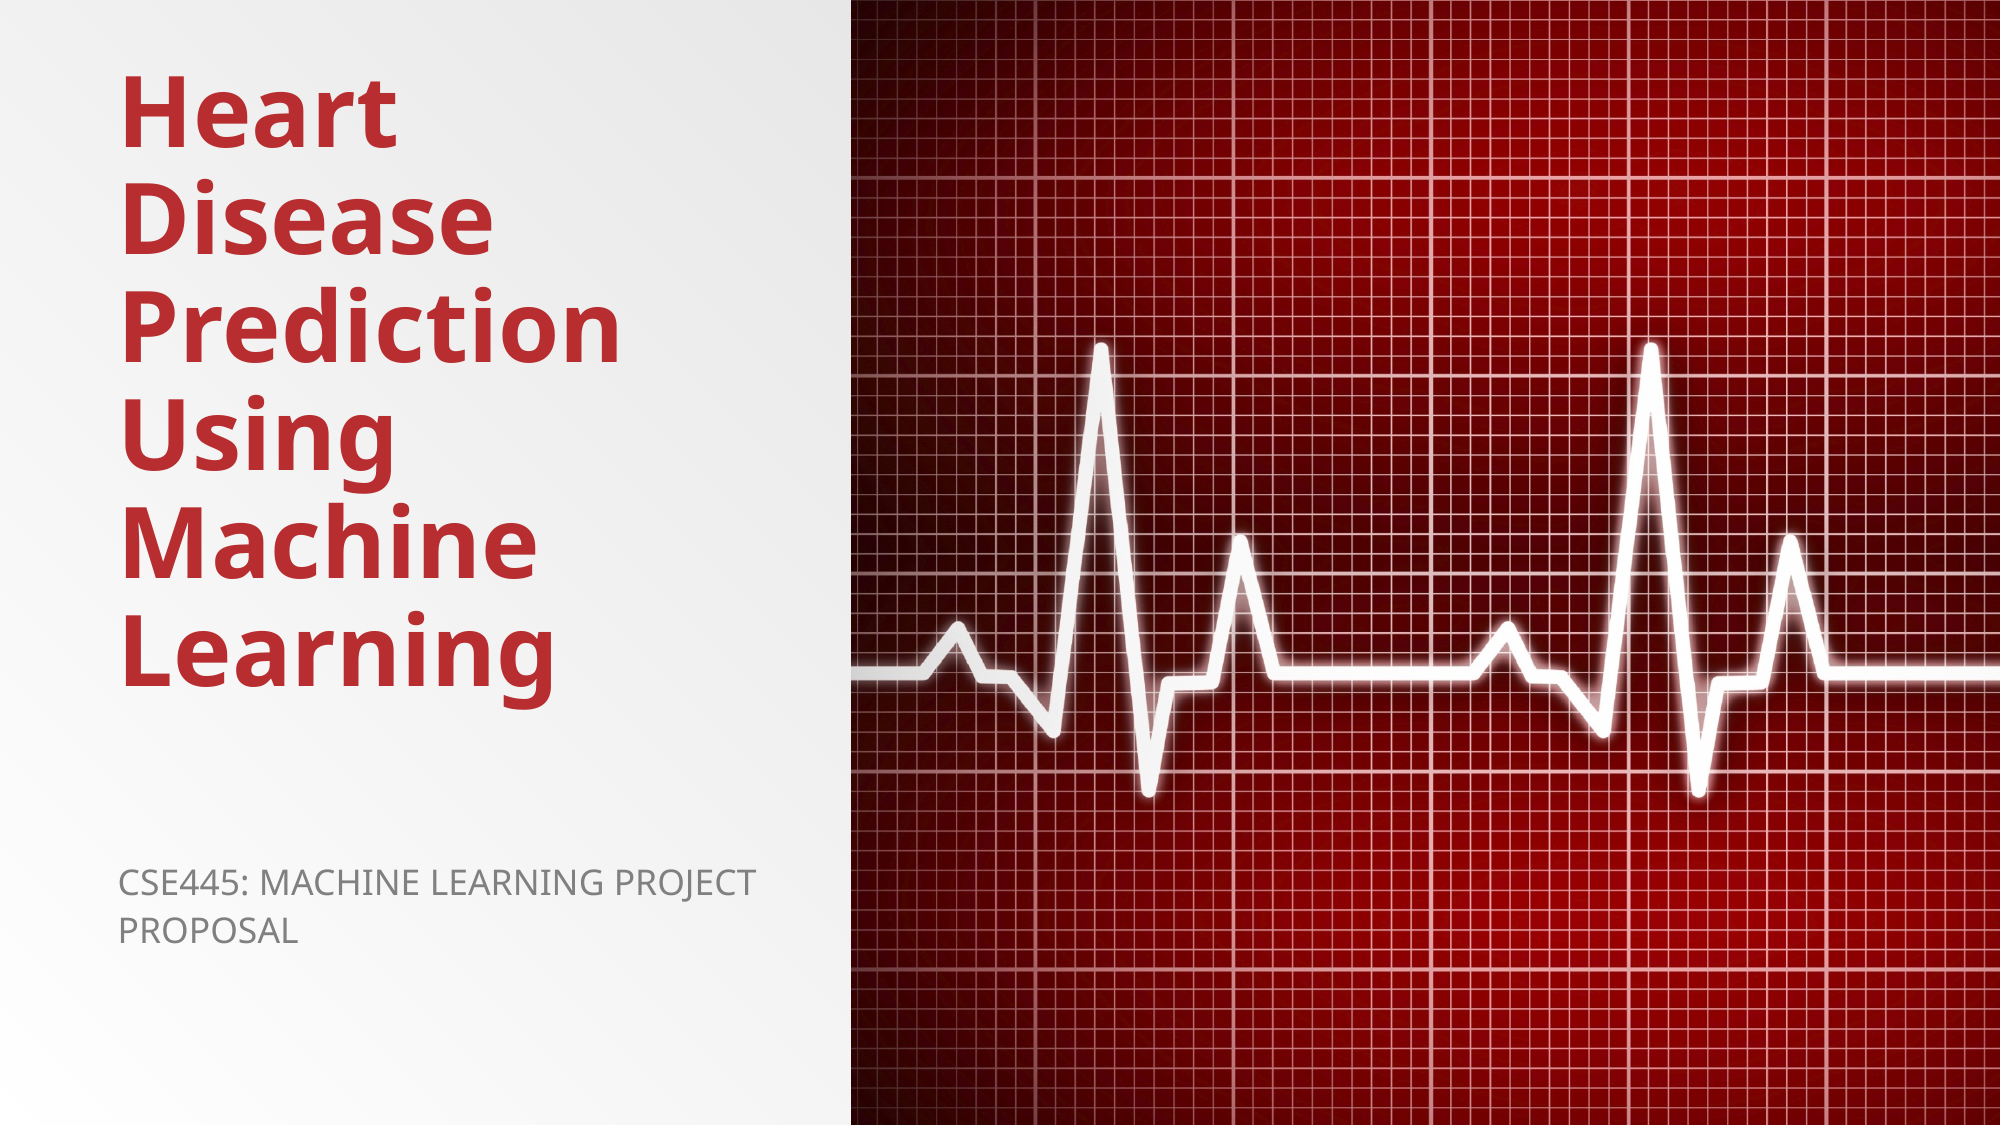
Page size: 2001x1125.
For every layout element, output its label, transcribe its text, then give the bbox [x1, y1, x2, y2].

picture [851, 0, 2000, 1125]
title Heart Disease Prediction Using Machine Learning [102, 50, 775, 849]
subtitle CSE445: Machine Learning Project Proposal [102, 849, 775, 963]
